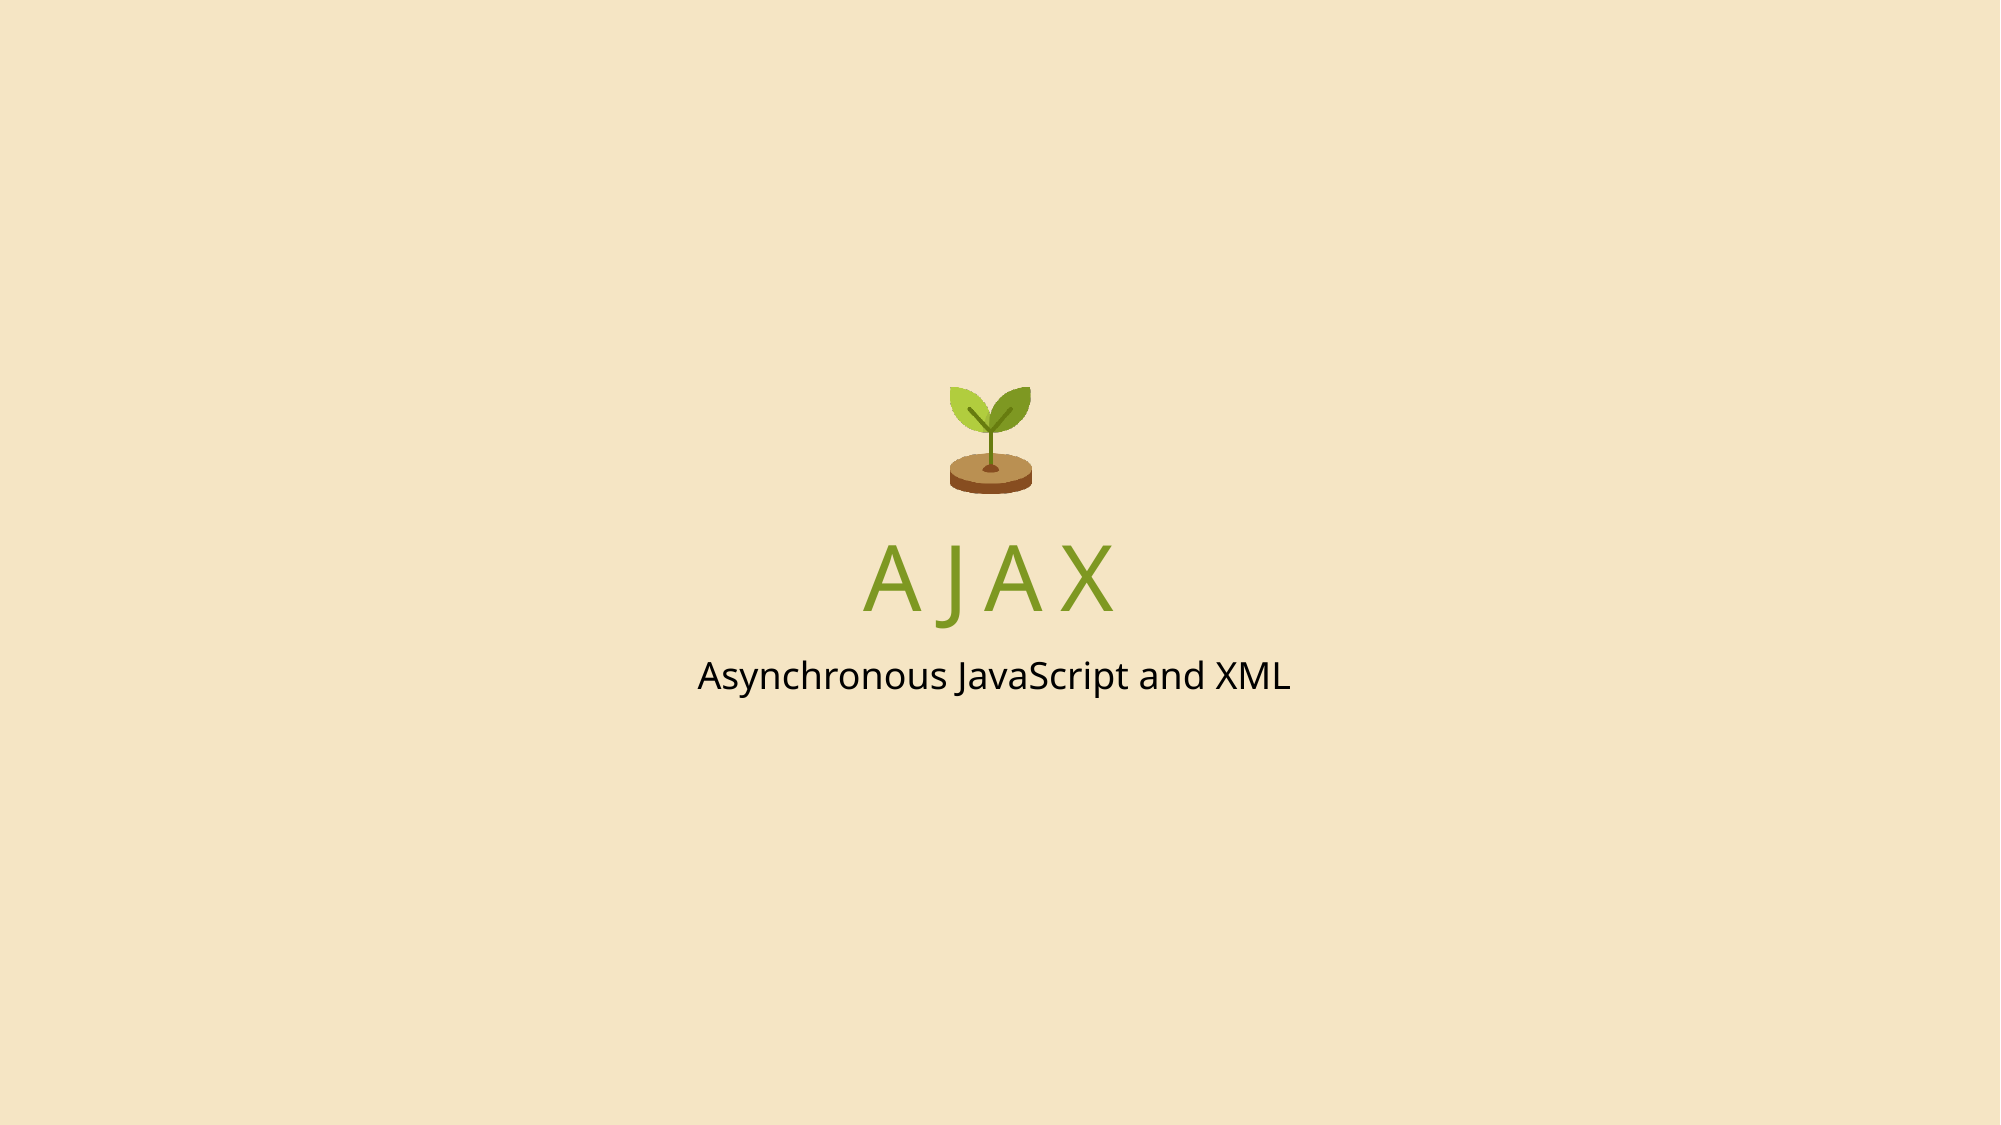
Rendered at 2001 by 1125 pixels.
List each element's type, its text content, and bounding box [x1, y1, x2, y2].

text_box Asynchronous JavaScript and XML [672, 644, 1307, 705]
text_box AJAX [848, 512, 1130, 638]
picture [936, 387, 1044, 495]
